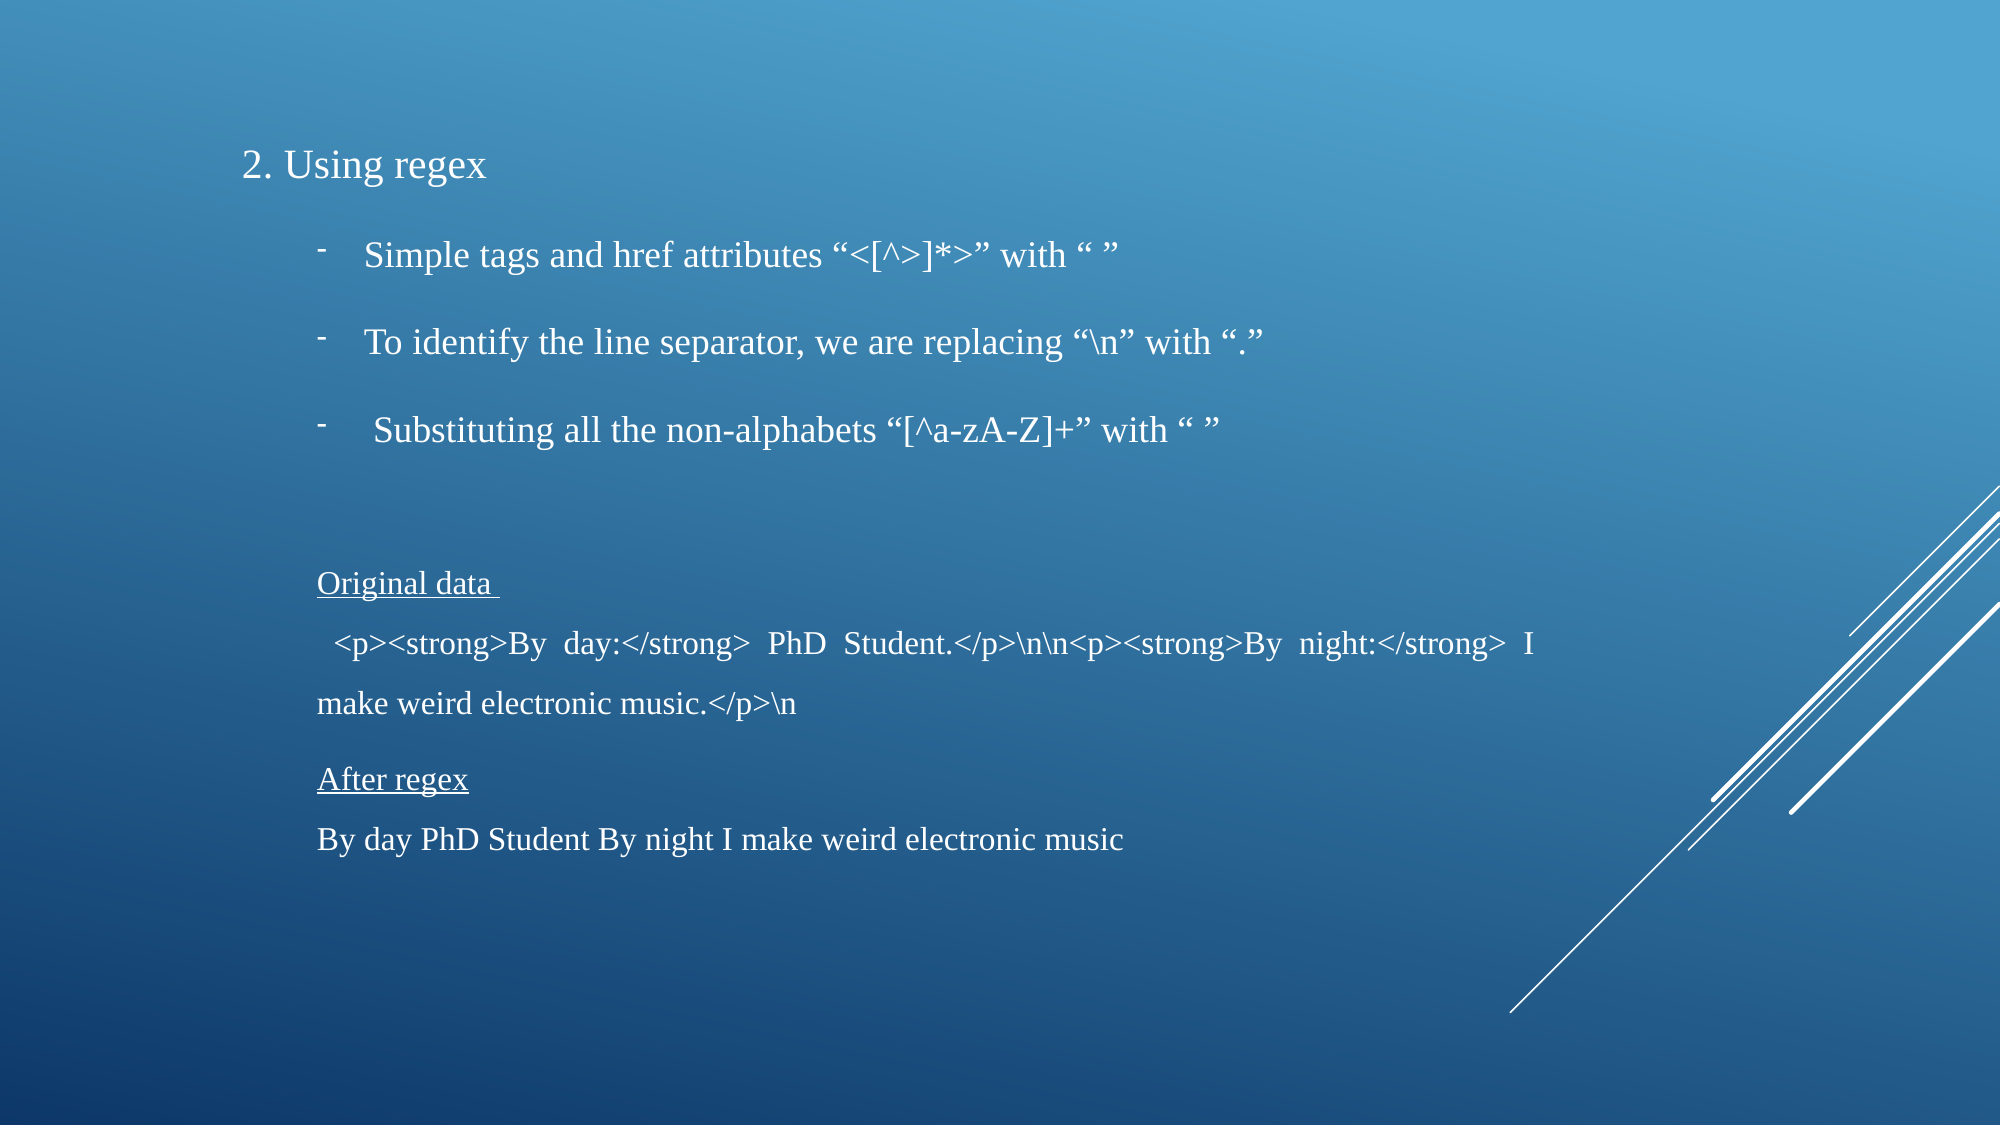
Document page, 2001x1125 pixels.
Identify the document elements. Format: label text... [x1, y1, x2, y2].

list 2. Using regex Simple tags and href attributes “<[^>]*>” with “ ” To identify the line separator, we are replacing “\n” with “.” Substituting all the non-alphabets “[^a-zA-Z]+” with “ ” Original data <p><strong>By day:</strong> PhD Student.</p>\n\n<p><strong>By night:</strong> I make weird electronic music.</p>\n After regex By day PhD Student By night I make weird electronic music [151, 104, 1552, 1021]
